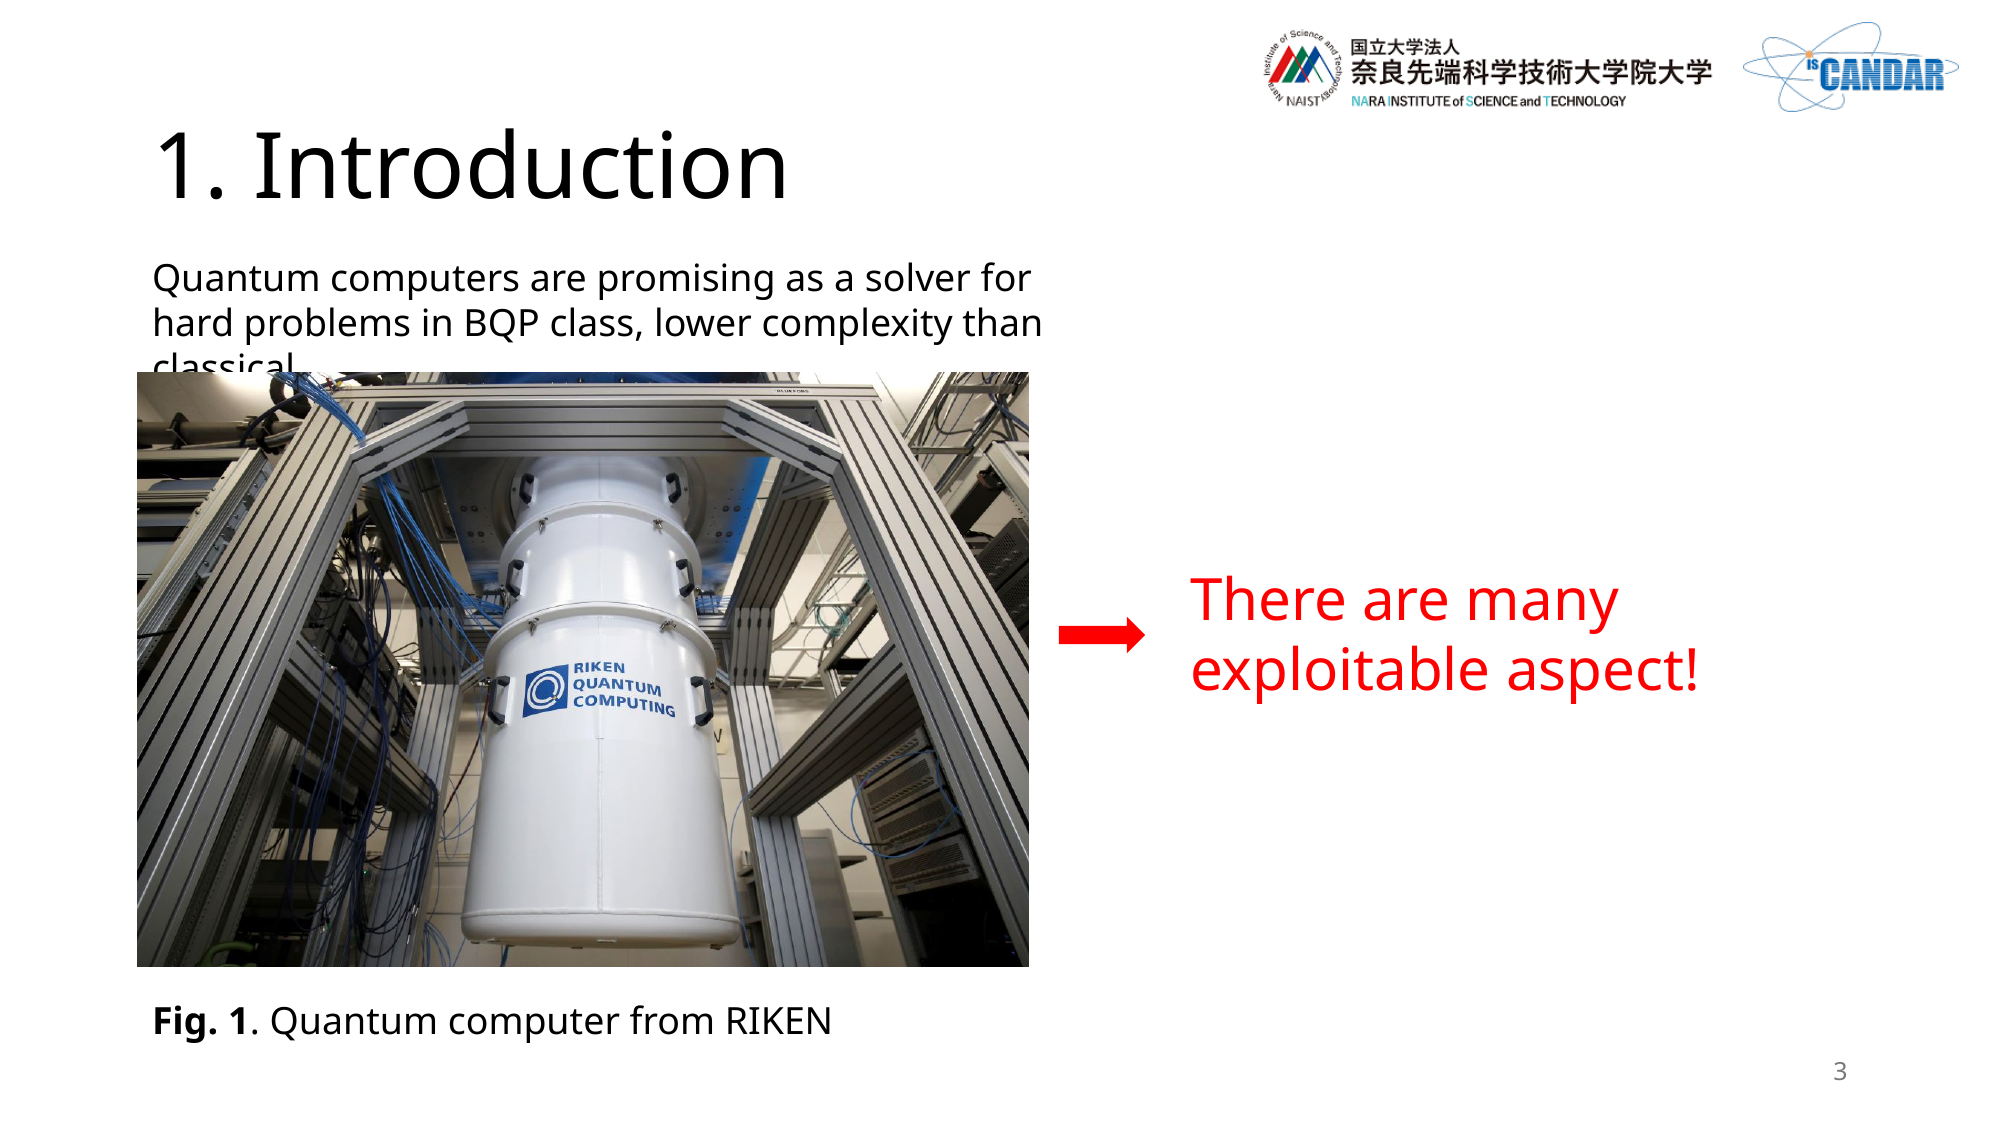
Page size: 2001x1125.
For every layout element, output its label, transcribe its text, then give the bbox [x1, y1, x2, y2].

text_box Quantum computers are promising as a solver for hard problems in BQP class, lower complexity than classical [137, 246, 1138, 397]
text_box [1057, 613, 1148, 657]
title 1. Introduction [137, 59, 1863, 278]
text_box Fig. 1. Quantum computer from RIKEN [137, 989, 1138, 1050]
text_box There are many exploitable aspect! [1175, 555, 1947, 710]
picture [136, 372, 1030, 968]
slide_number 3 [1412, 1042, 1863, 1103]
picture [1257, 27, 1720, 59]
picture [1743, 22, 1959, 112]
